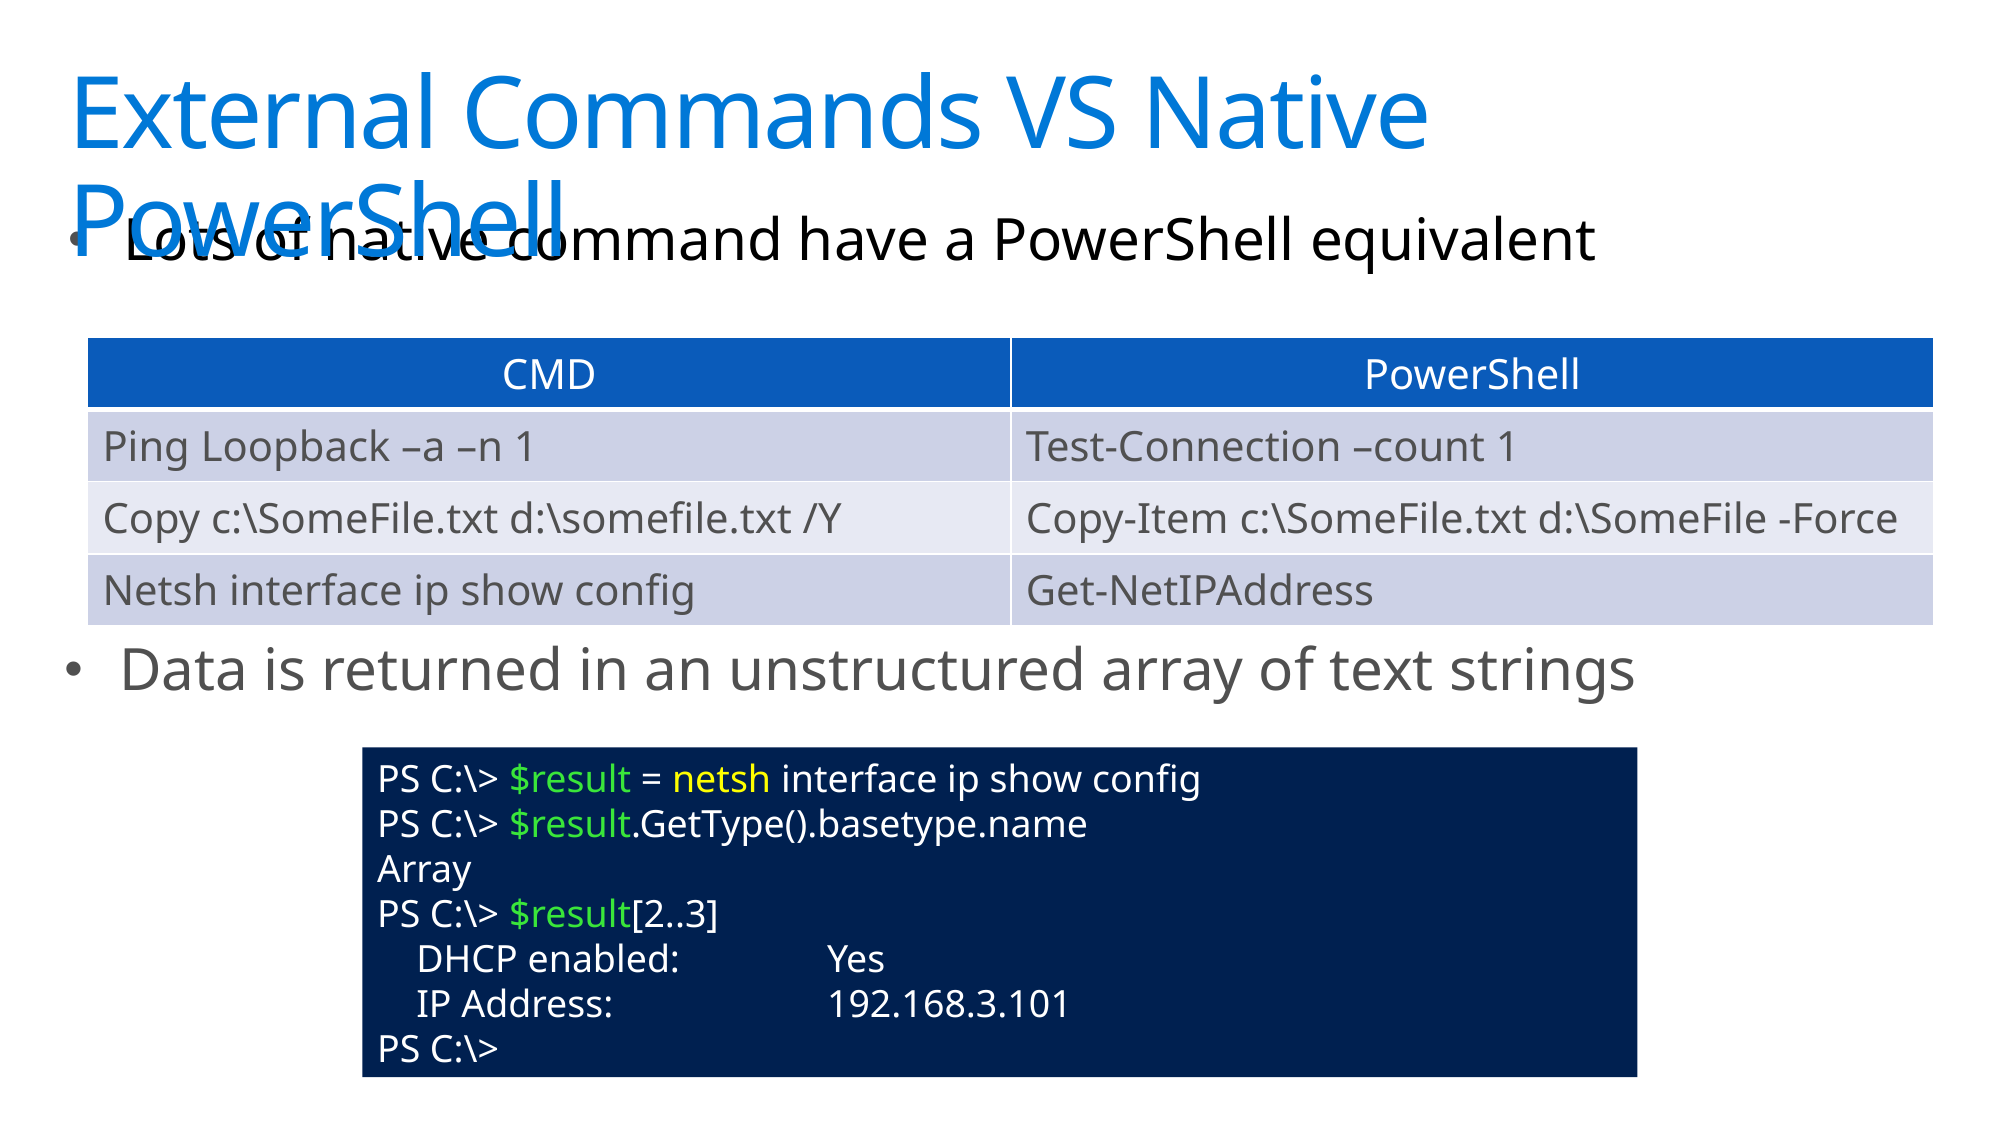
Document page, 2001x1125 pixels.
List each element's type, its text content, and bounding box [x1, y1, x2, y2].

table_cell Ping Loopback –a –n 1 [88, 412, 1010, 481]
list Lots of native command have a PowerShell equivalent [44, 196, 1956, 507]
table_cell Netsh interface ip show config [88, 555, 1010, 624]
table_cell Copy-Item c:\SomeFile.txt d:\SomeFile -Force [1012, 482, 1933, 553]
table_header PowerShell [1012, 338, 1933, 407]
table_header CMD [88, 338, 1010, 407]
text_box Data is returned in an unstructured array of text strings [40, 624, 1952, 718]
text_box PS C:\> $result = netsh interface ip show config PS C:\> $result.GetType().basetype.name Array PS C:\> $result[2..3] DHCP enabled: Yes IP Address: 192.168.3.101 PS C:\> [362, 747, 1638, 1078]
table_cell Get-NetIPAddress [1012, 555, 1933, 624]
title External Commands VS Native PowerShell [44, 47, 1957, 196]
table_cell Test-Connection –count 1 [1012, 412, 1933, 481]
table_cell Copy c:\SomeFile.txt d:\somefile.txt /Y [88, 482, 1010, 553]
